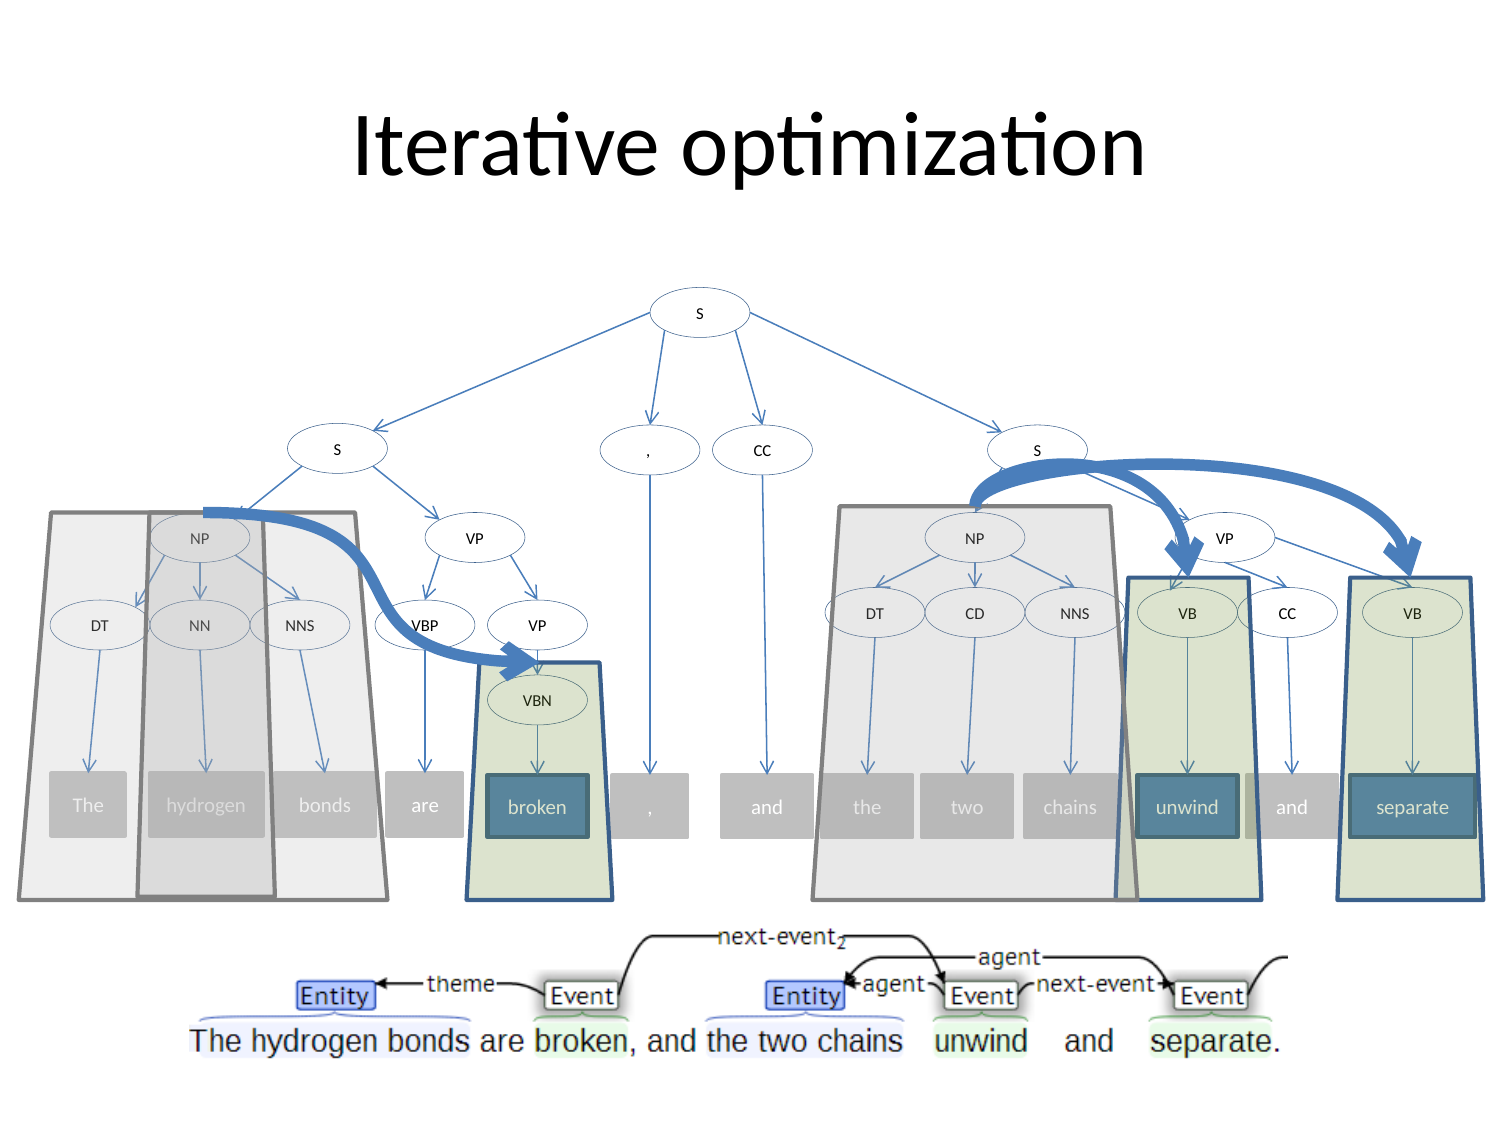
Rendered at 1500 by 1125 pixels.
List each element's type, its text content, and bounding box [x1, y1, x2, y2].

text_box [1233, 562, 1288, 588]
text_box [1287, 637, 1293, 776]
text_box [810, 504, 1140, 903]
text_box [735, 329, 744, 426]
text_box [974, 467, 1003, 513]
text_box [235, 554, 290, 601]
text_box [372, 312, 651, 432]
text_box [749, 312, 1003, 433]
text_box S [648, 285, 752, 340]
text_box [16, 510, 390, 903]
text_box [1123, 575, 1264, 903]
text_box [1010, 554, 1040, 588]
text_box VP [452, 510, 528, 565]
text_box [874, 554, 940, 588]
text_box CC [710, 428, 815, 477]
text_box and [1259, 773, 1339, 839]
text_box [135, 510, 277, 899]
text_box [464, 660, 615, 903]
text_box S [285, 437, 290, 460]
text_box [1045, 434, 1118, 649]
text_box , [597, 424, 703, 478]
picture [188, 913, 1288, 1063]
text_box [966, 637, 976, 776]
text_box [296, 419, 447, 756]
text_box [655, 329, 665, 426]
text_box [299, 764, 326, 774]
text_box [1122, 467, 1151, 521]
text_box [1069, 657, 1076, 776]
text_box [762, 474, 768, 776]
text_box CC [1252, 596, 1340, 640]
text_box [87, 649, 101, 774]
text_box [1156, 323, 1229, 760]
text_box S [985, 422, 1079, 469]
text_box , [610, 773, 689, 839]
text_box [135, 554, 165, 608]
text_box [1274, 537, 1413, 588]
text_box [866, 637, 876, 776]
title Iterative optimization [75, 45, 1425, 233]
text_box DT [822, 597, 831, 626]
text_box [235, 465, 290, 521]
text_box and [720, 773, 814, 839]
text_box VP [1233, 510, 1277, 560]
text_box VP [485, 598, 590, 653]
text_box VBP [452, 601, 478, 648]
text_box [199, 649, 207, 774]
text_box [510, 554, 538, 601]
text_box [1335, 575, 1486, 903]
text_box are [385, 771, 464, 838]
